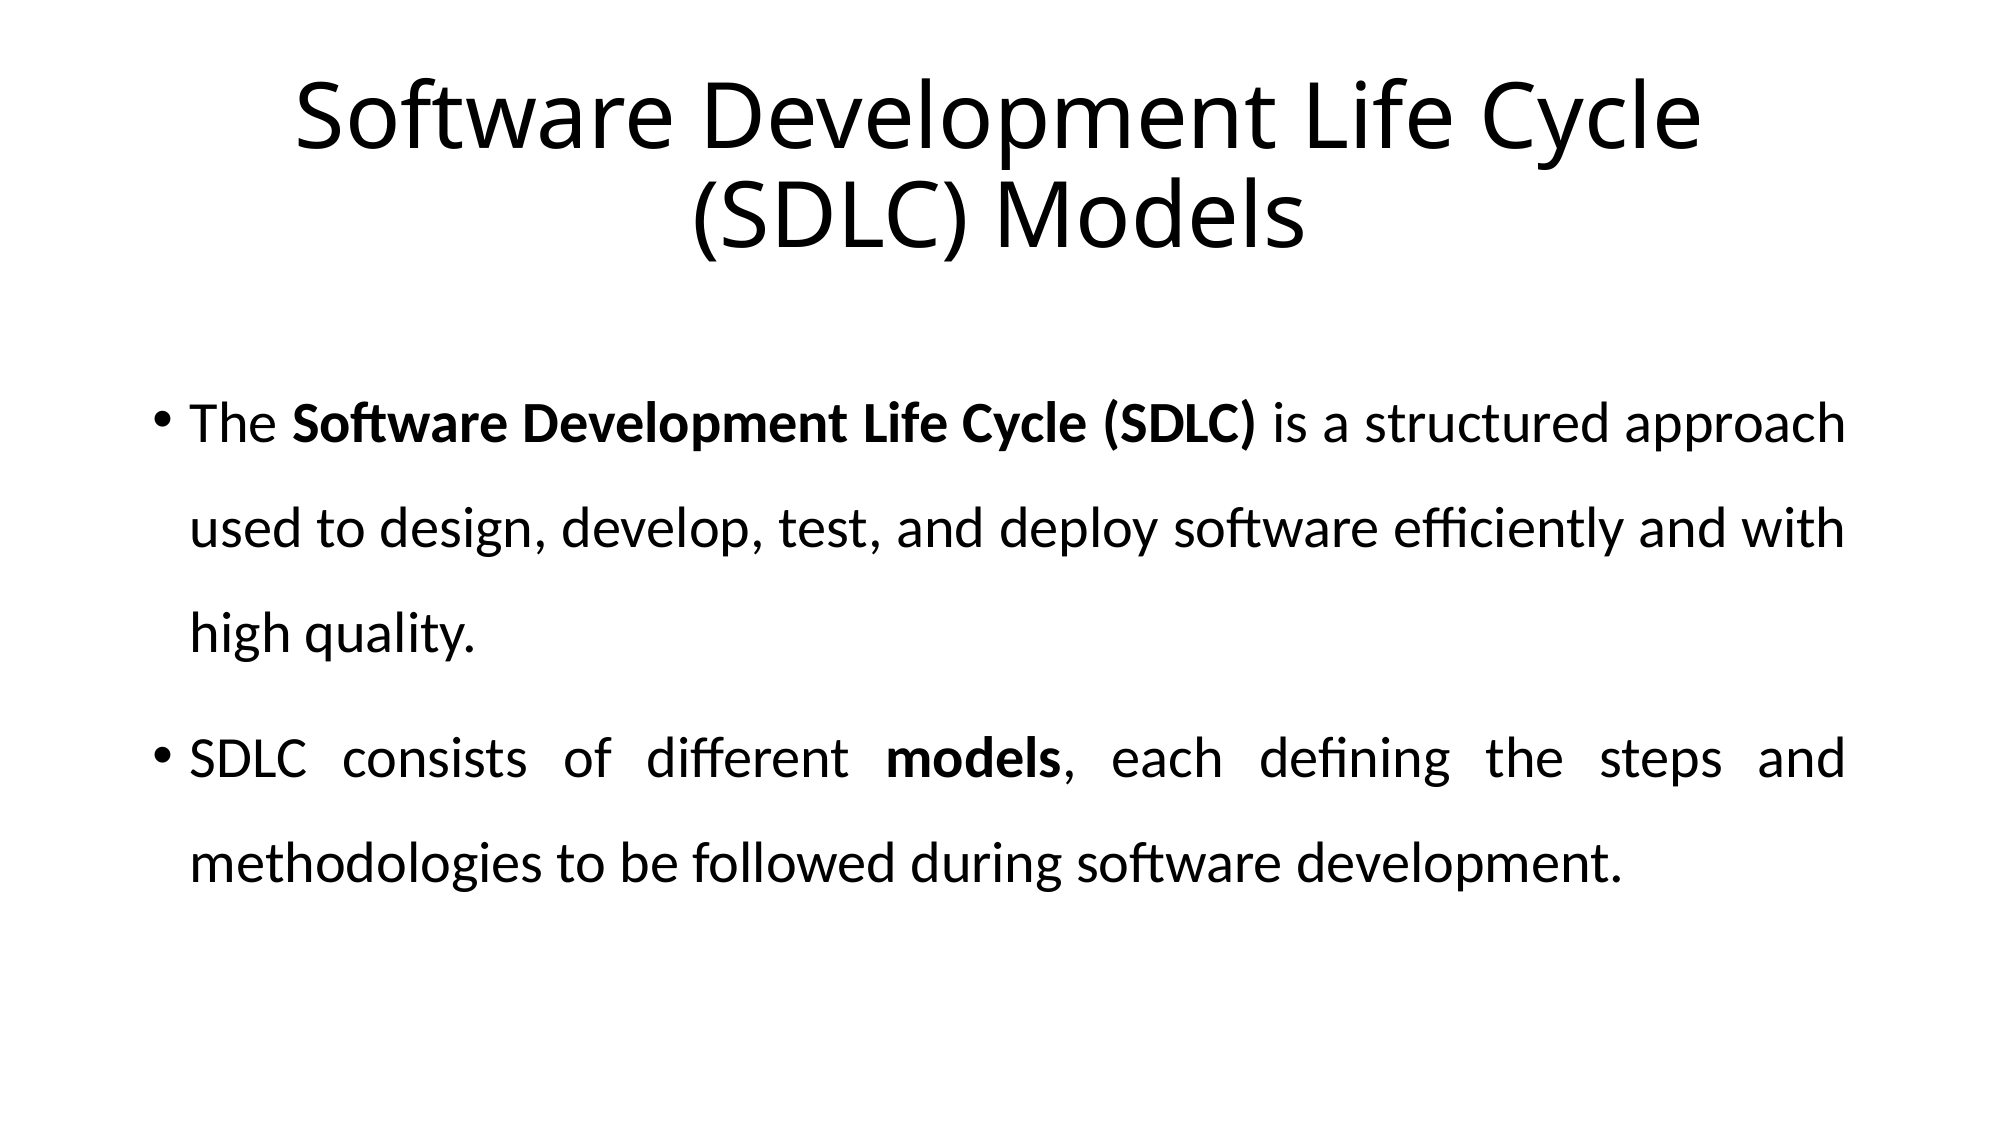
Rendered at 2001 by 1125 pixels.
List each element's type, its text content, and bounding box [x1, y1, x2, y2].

list The Software Development Life Cycle (SDLC) is a structured approach used to design, develop, test, and deploy software efficiently and with high quality. SDLC consists of different models, each defining the steps and methodologies to be followed during software development. [137, 341, 1863, 1014]
title Software Development Life Cycle (SDLC) Models [137, 59, 1863, 278]
